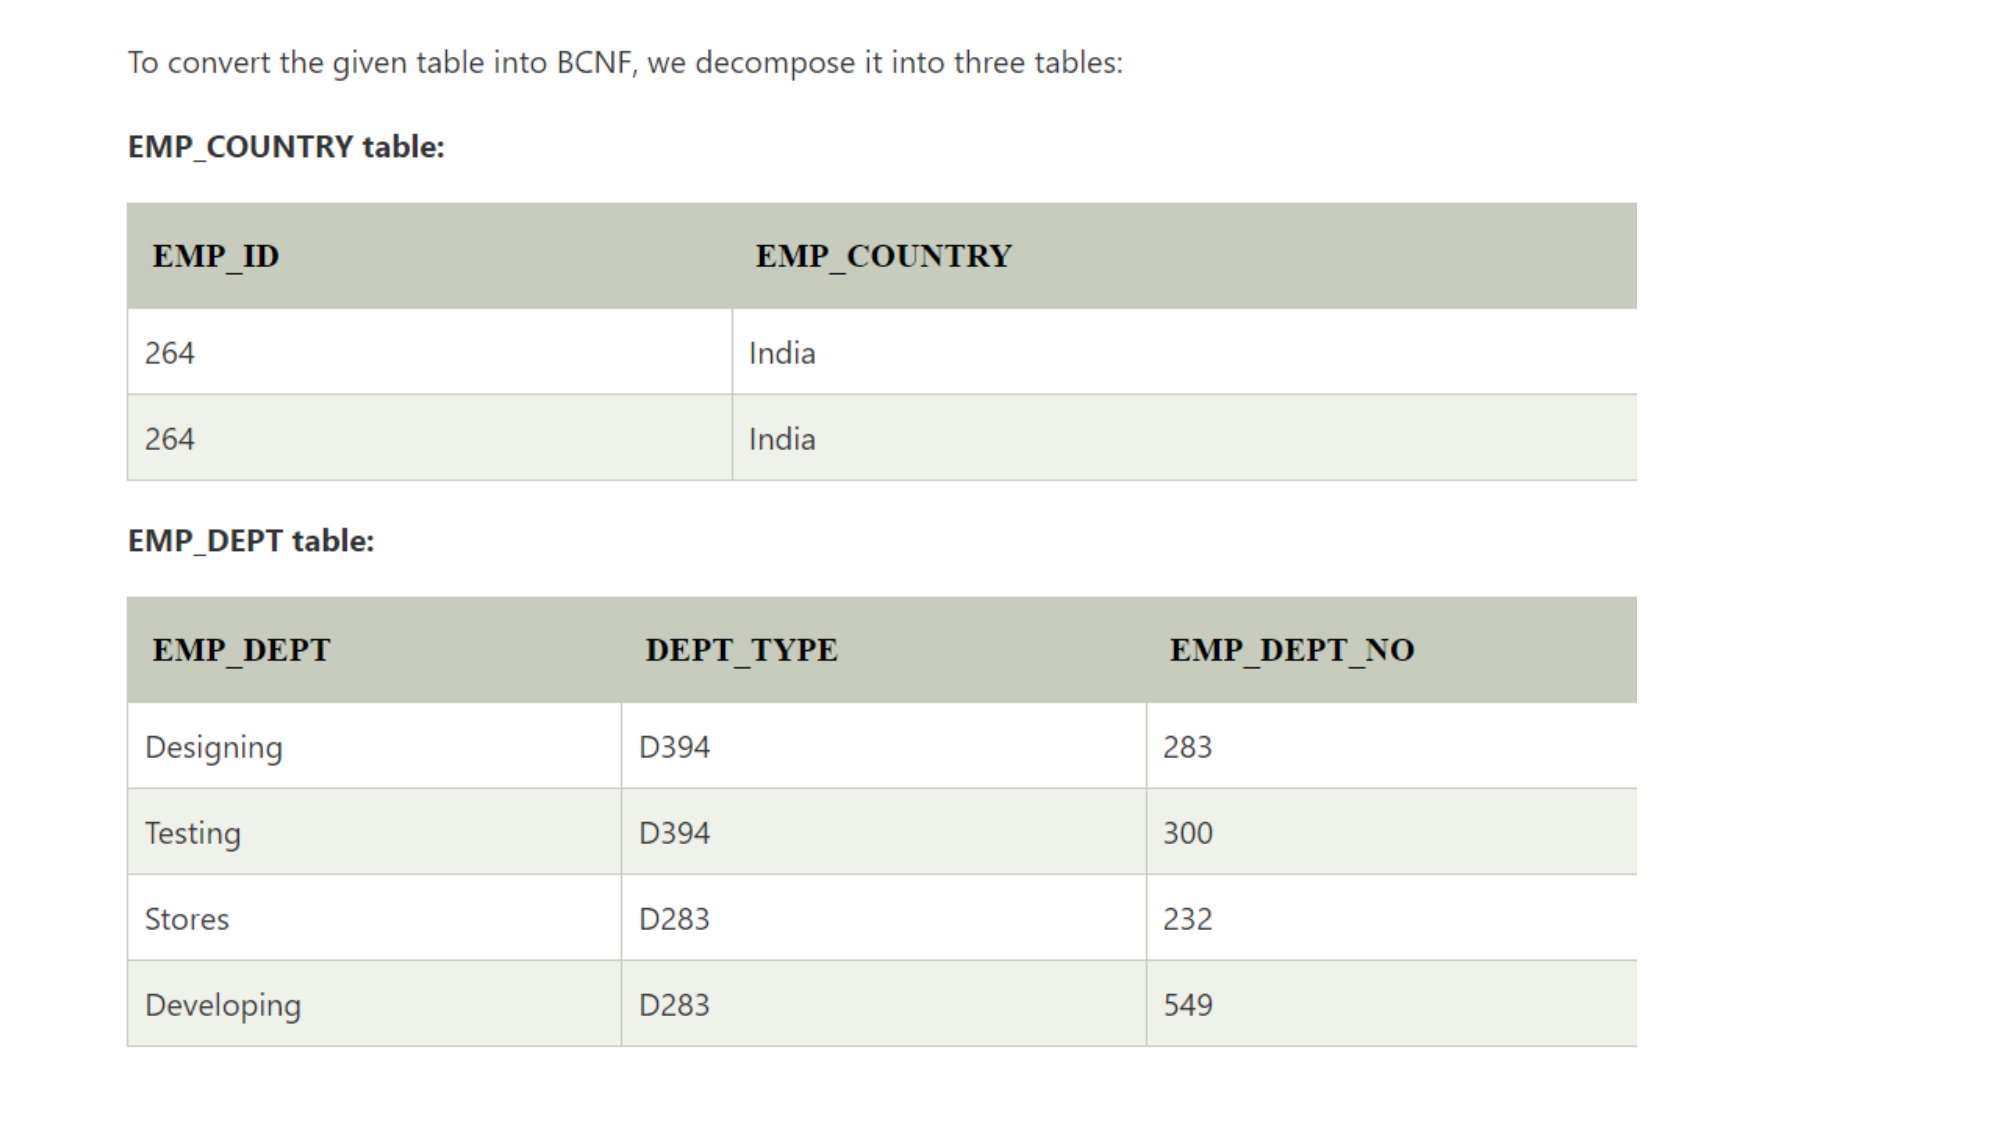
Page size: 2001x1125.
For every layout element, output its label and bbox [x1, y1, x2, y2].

picture [113, 20, 1637, 1069]
